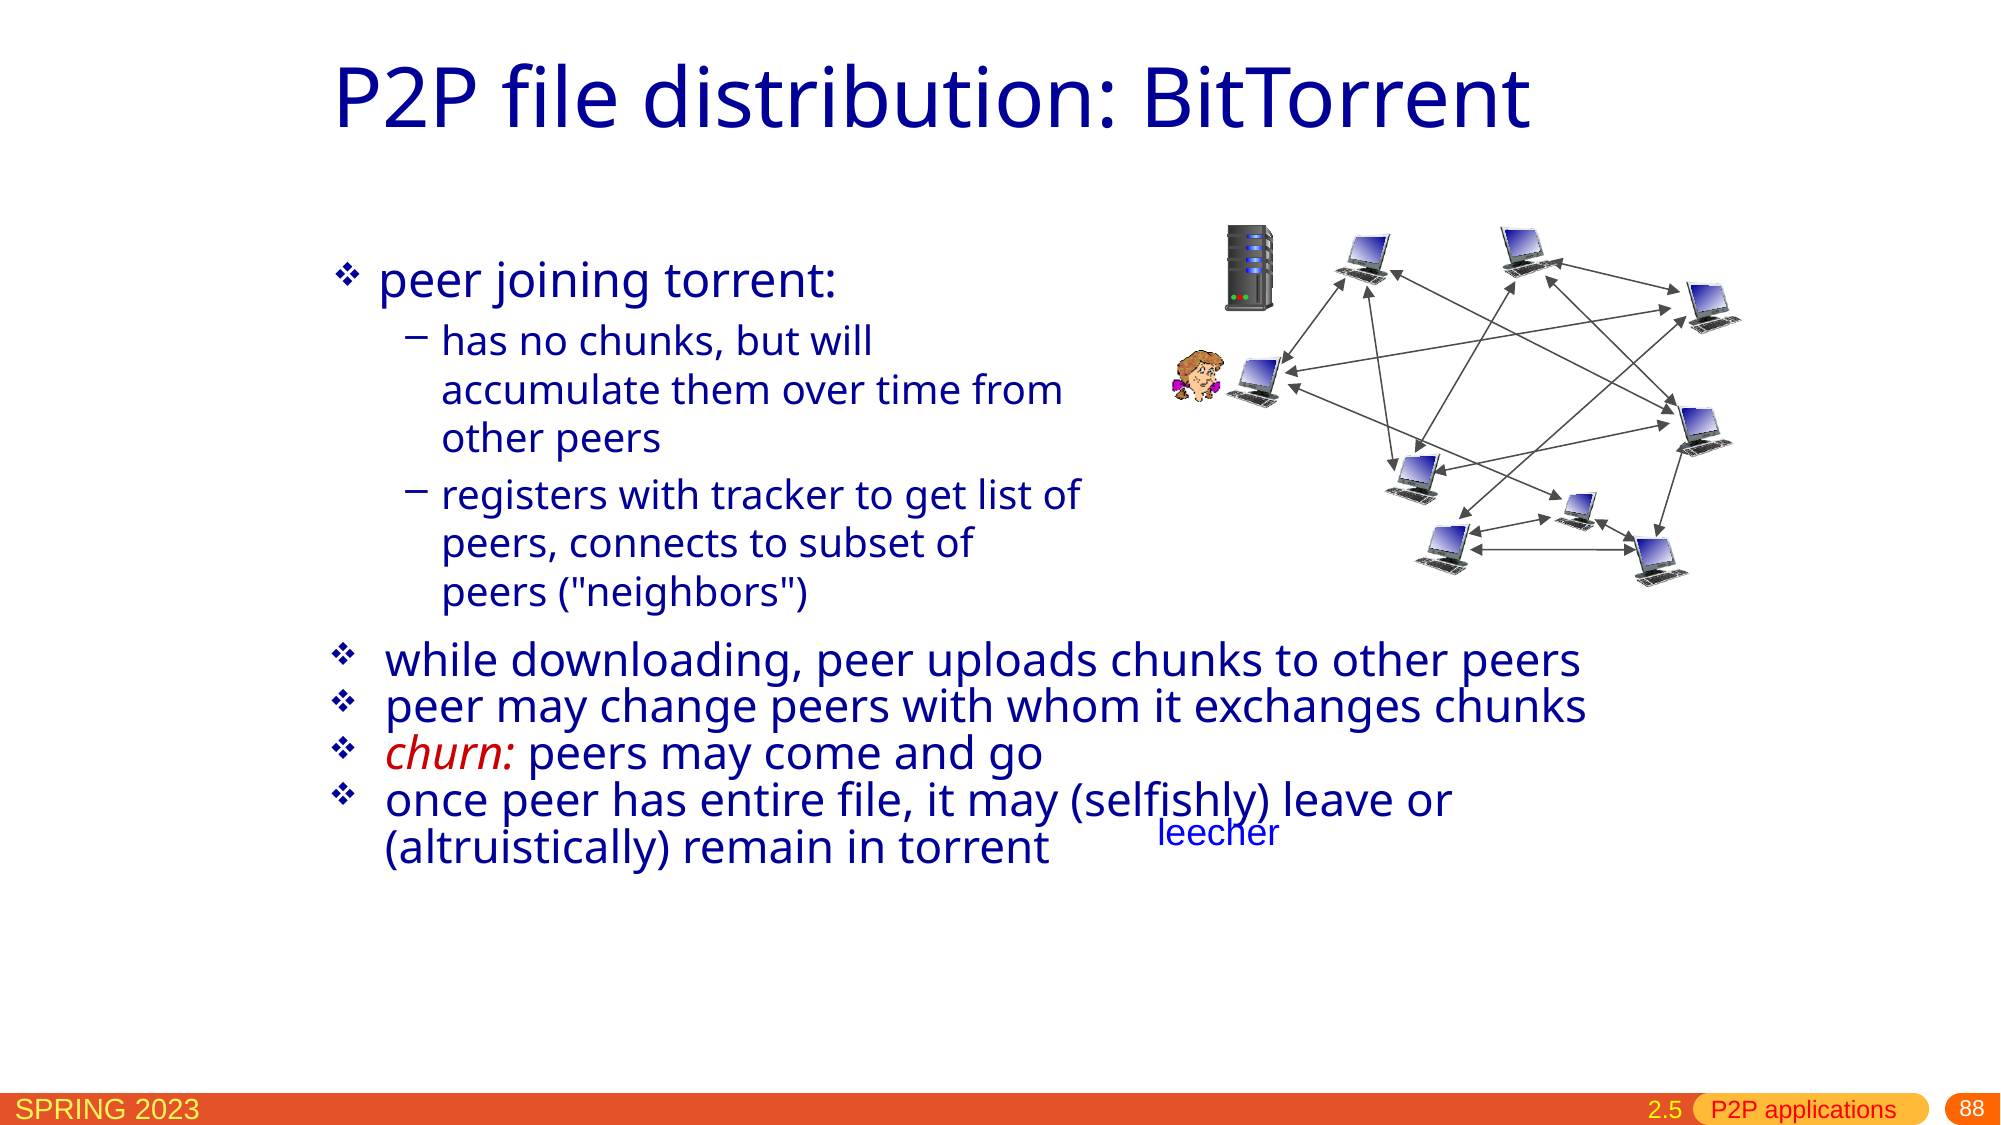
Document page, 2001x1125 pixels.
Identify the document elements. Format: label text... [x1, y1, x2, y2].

text_box [1653, 508, 1666, 531]
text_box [1498, 224, 1571, 282]
text_box 2.5 P2P applications [1626, 1086, 1945, 1125]
text_box [1477, 543, 1625, 556]
list peer joining torrent: has no chunks, but will accumulate them over time from other peers registers with tracker to get list of peers, connects to subset of peers ("neighbors") [317, 241, 1103, 625]
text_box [1281, 277, 1672, 500]
text_box leecher [1142, 800, 1306, 860]
text_box [1458, 508, 1473, 519]
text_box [1320, 231, 1393, 289]
text_box [1397, 270, 1404, 276]
text_box while downloading, peer uploads chunks to other peers peer may change peers with whom it exchanges chunks churn: peers may come and go once peer has entire file, it may (selfishly) leave or (altruistically) remain in torrent [313, 631, 1646, 1016]
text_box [1675, 402, 1747, 461]
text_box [1370, 450, 1443, 509]
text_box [1630, 533, 1703, 592]
text_box [1477, 519, 1538, 538]
text_box P2P file distribution: BitTorrent [317, 0, 1593, 188]
picture [1170, 350, 1225, 404]
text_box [1684, 279, 1757, 338]
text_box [1543, 490, 1598, 534]
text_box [1225, 225, 1274, 311]
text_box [1400, 520, 1472, 579]
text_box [1211, 354, 1283, 413]
text_box [1601, 519, 1630, 542]
